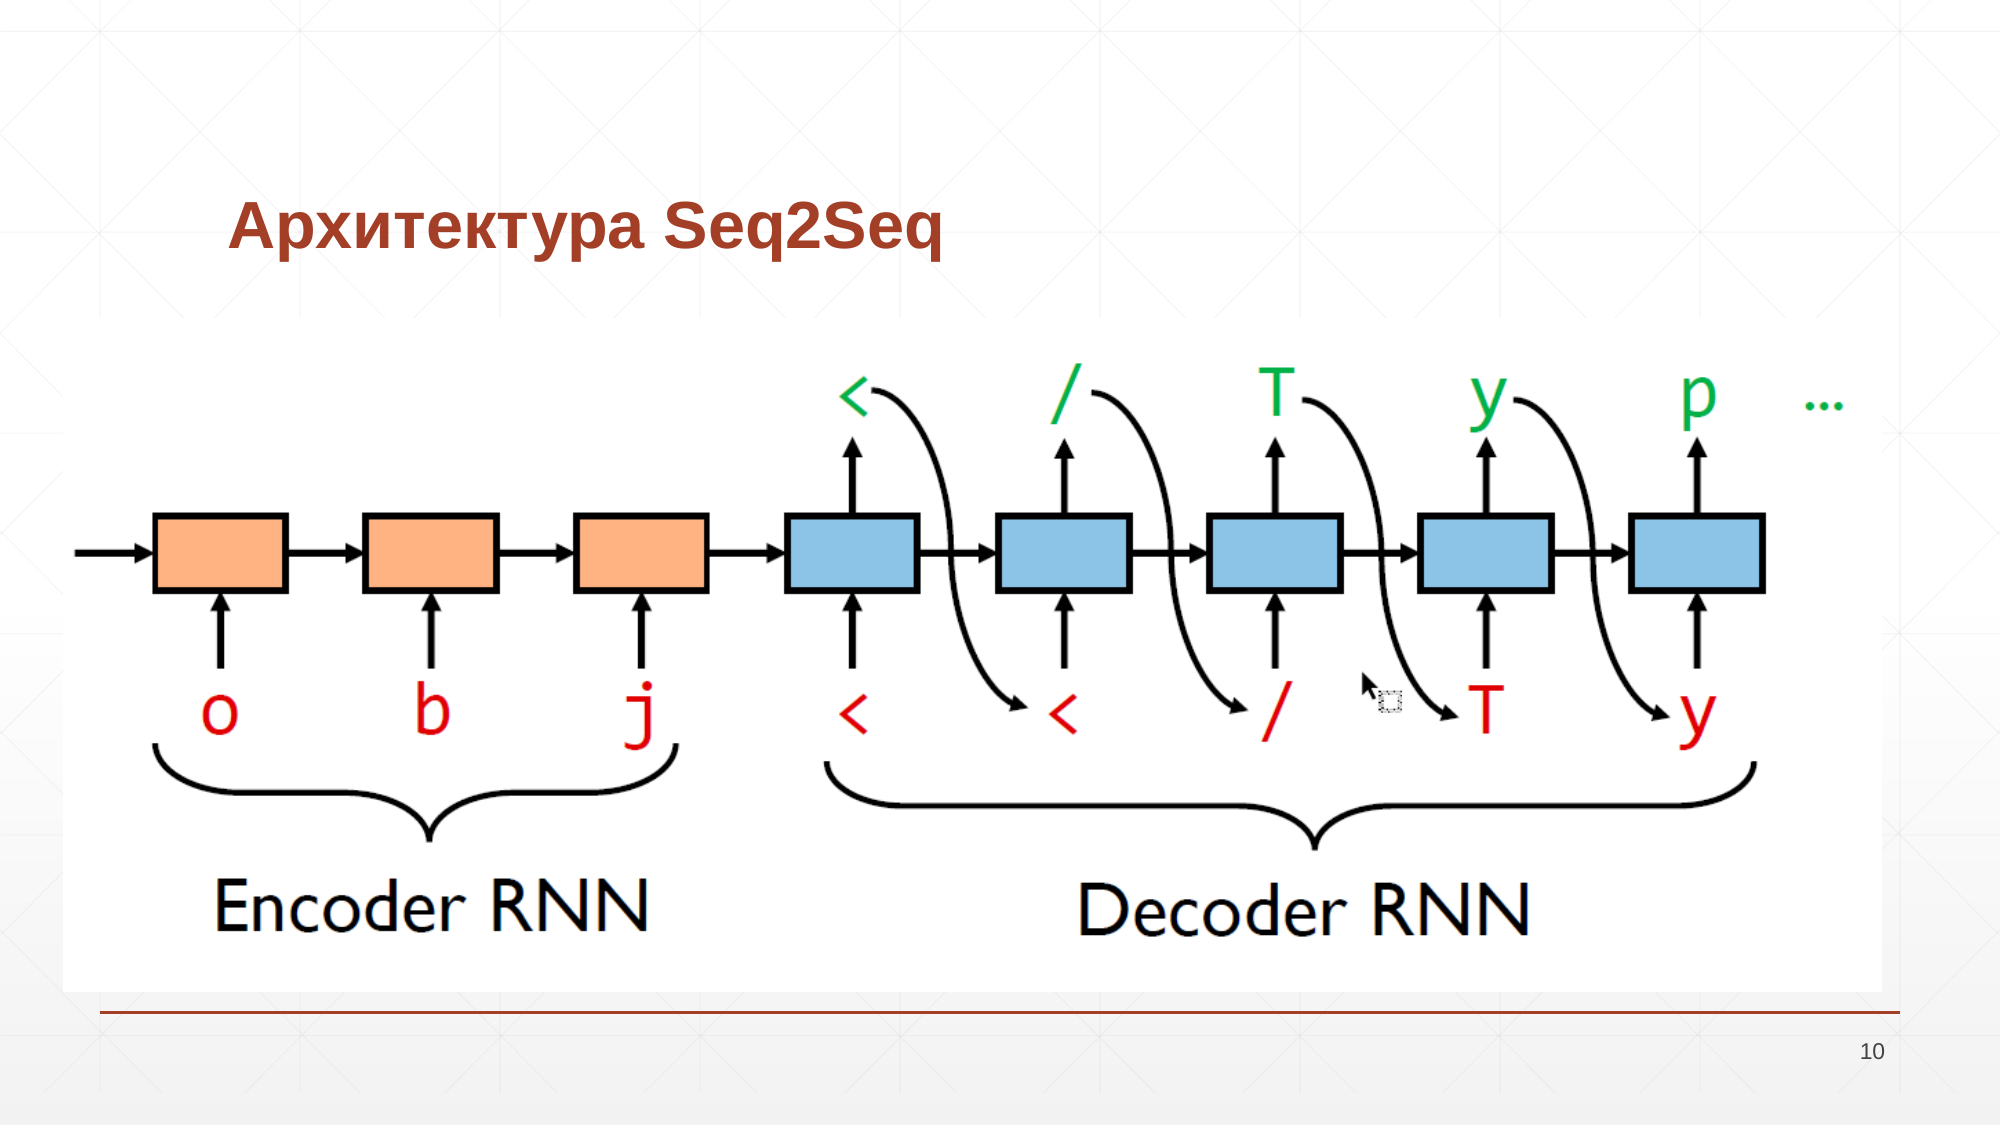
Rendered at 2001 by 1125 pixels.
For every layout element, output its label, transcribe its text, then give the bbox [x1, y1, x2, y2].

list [63, 318, 1882, 992]
slide_number 10 [1749, 1031, 1901, 1069]
title Архитектура Seq2Seq [212, 82, 1788, 271]
